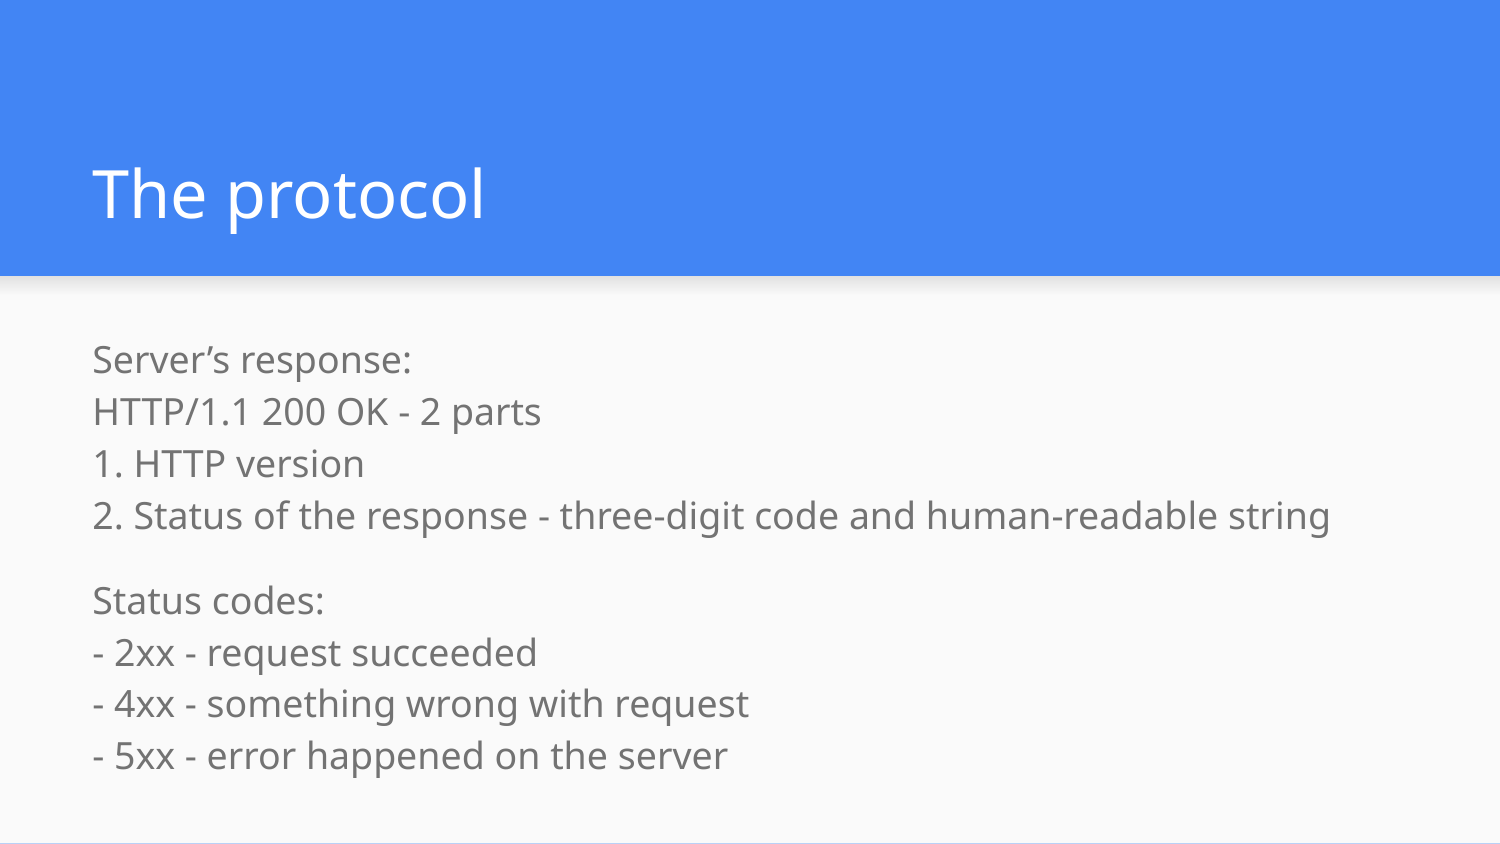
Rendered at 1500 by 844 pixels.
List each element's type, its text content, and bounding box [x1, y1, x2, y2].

list Server’s response: HTTP/1.1 200 OK - 2 parts 1. HTTP version 2. Status of the response - three-digit code and human-readable string Status codes: - 2xx - request succeeded - 4xx - something wrong with request - 5xx - error happened on the server [77, 314, 1427, 760]
title The protocol [77, 121, 1427, 248]
